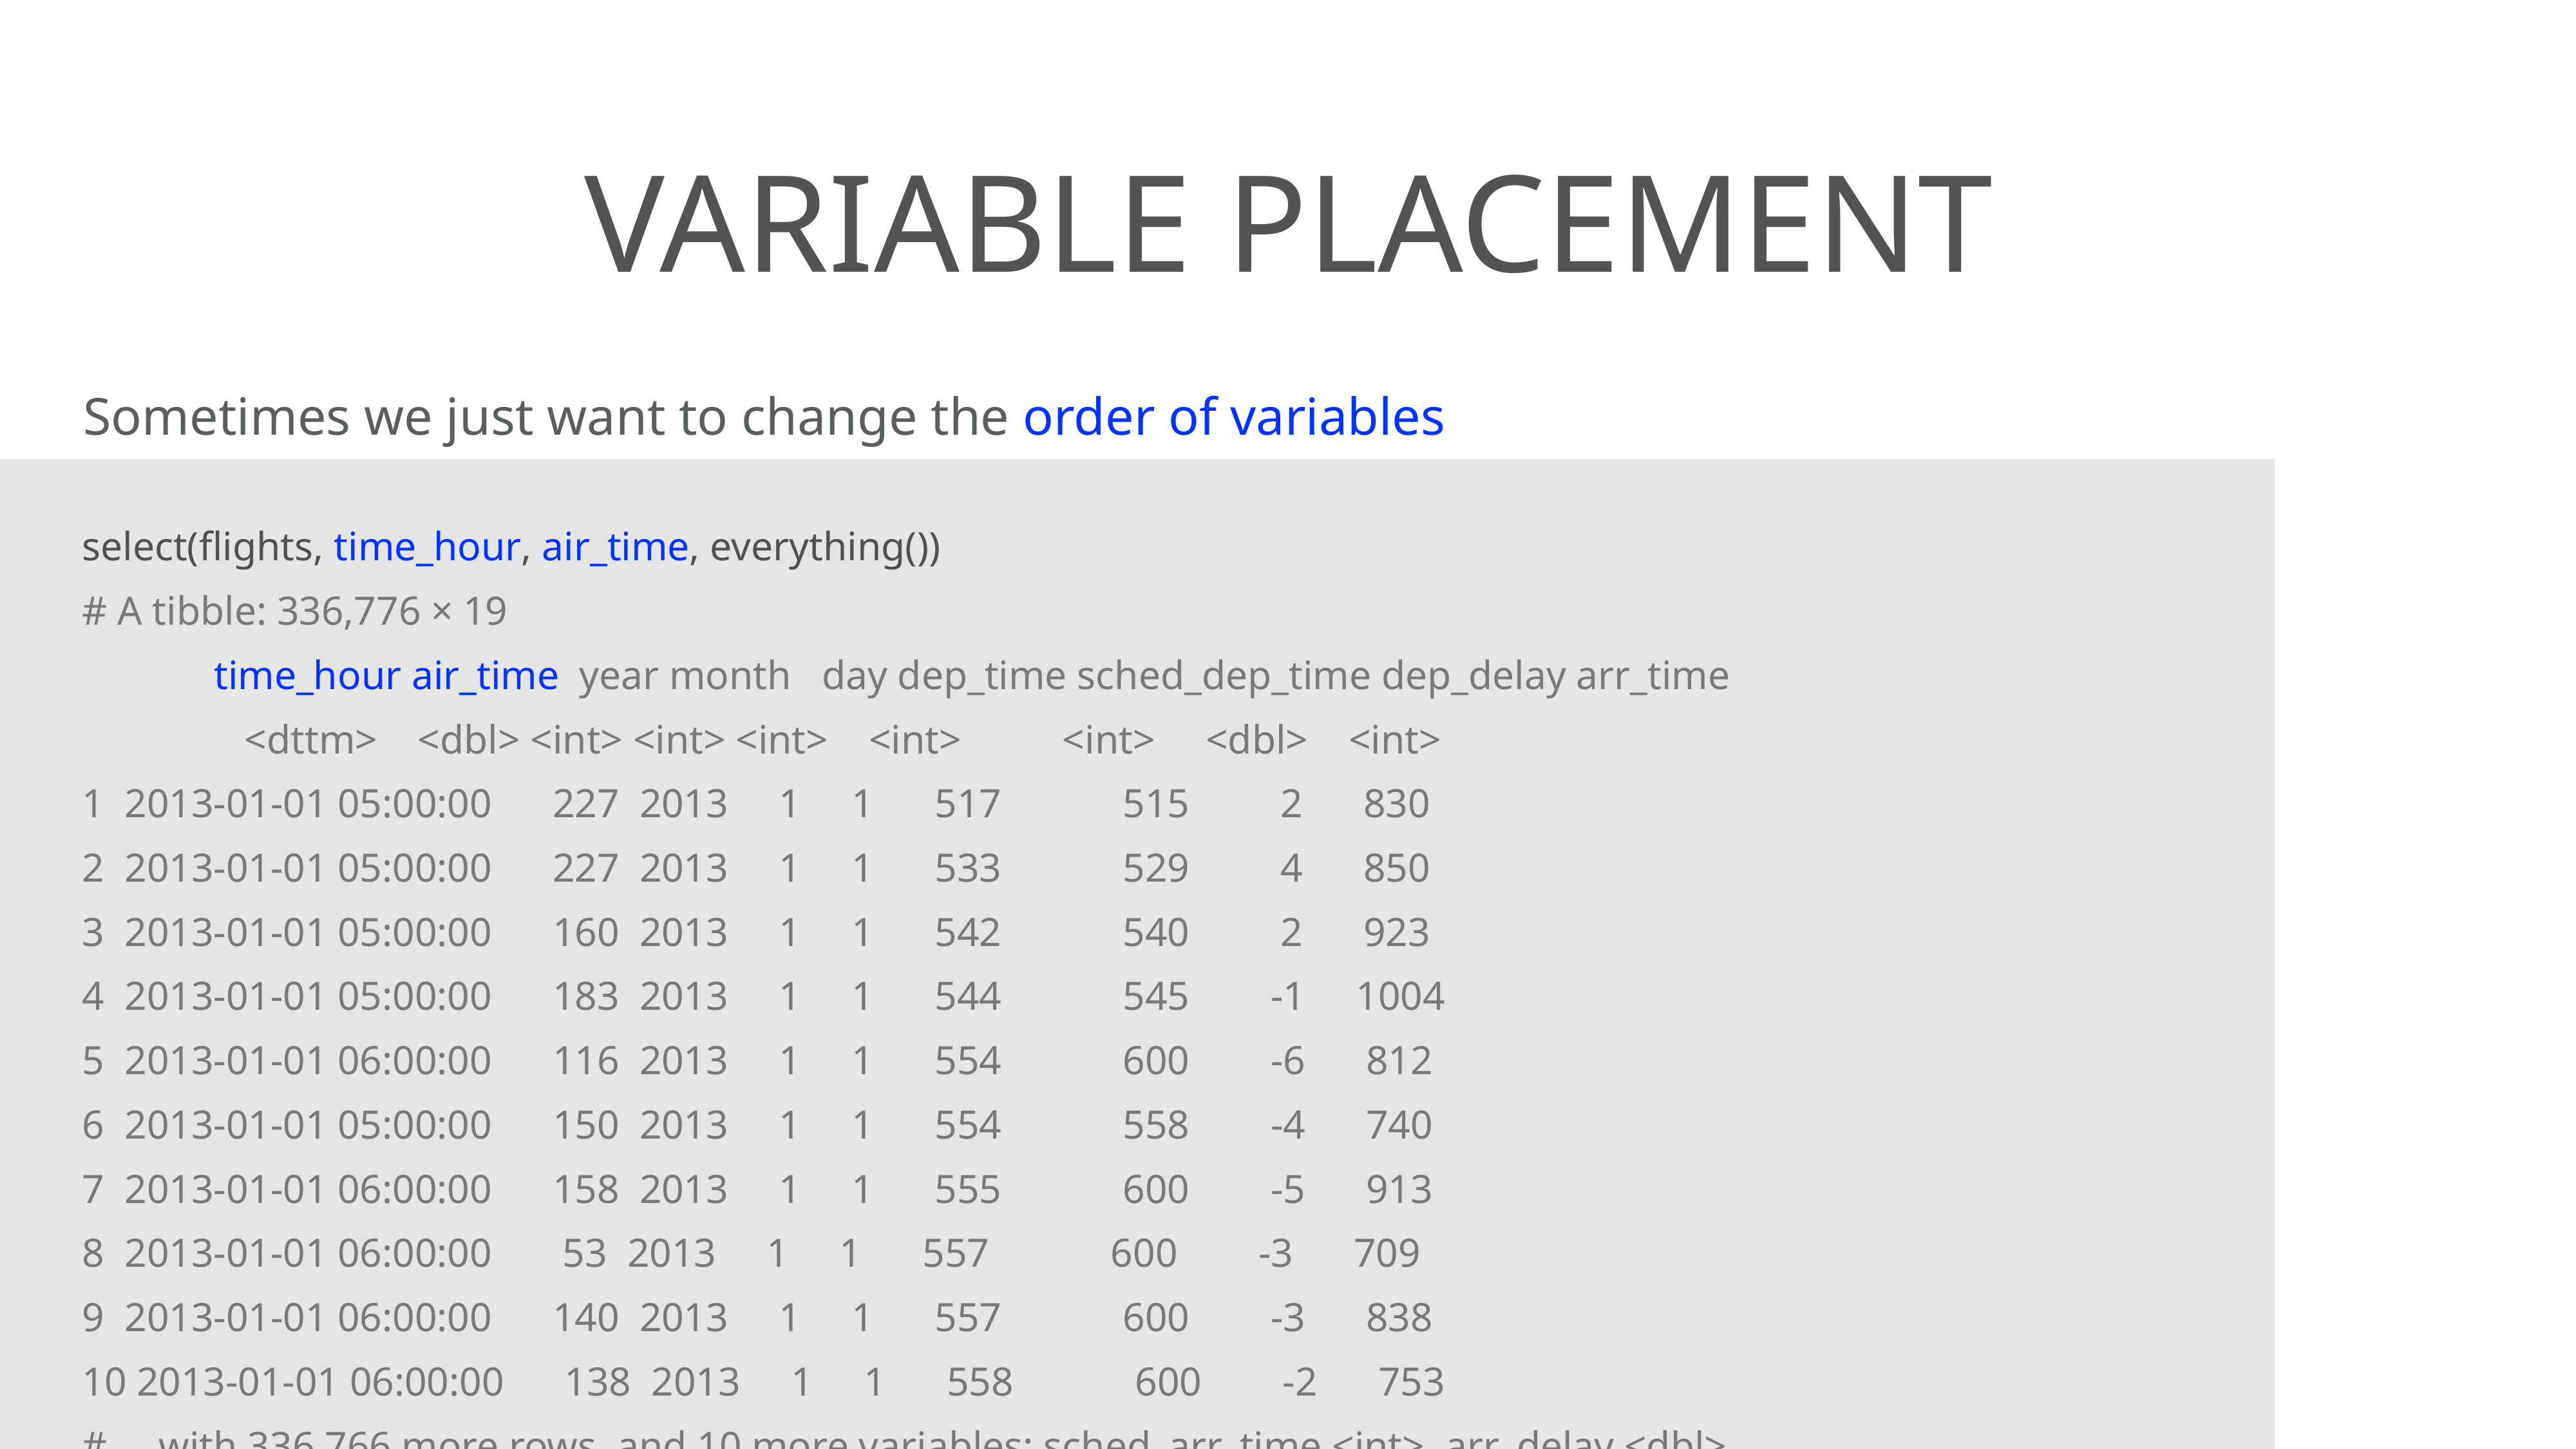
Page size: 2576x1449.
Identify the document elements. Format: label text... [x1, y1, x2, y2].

title variable placement [70, 37, 2507, 401]
text_box Sometimes we just want to change the order of variables [77, 348, 1691, 452]
list select(flights, time_hour, air_time, everything()) # A tibble: 336,776 × 19 time_hour air_time year month day dep_time sched_dep_time dep_delay arr_time <dttm> <dbl> <int> <int> <int> <int> <int> <dbl> <int> 1 2013-01-01 05:00:00 227 2013 1 1 517 515 2 830 2 2013-01-01 05:00:00 227 2013 1 1 533 529 4 850 3 2013-01-01 05:00:00 160 2013 1 1 542 540 2 923 4 2013-01-01 05:00:00 183 2013 1 1 544 545 -1 1004 5 2013-01-01 06:00:00 116 2013 1 1 554 600 -6 812 6 2013-01-01 05:00:00 150 2013 1 1 554 558 -4 740 7 2013-01-01 06:00:00 158 2013 1 1 555 600 -5 913 8 2013-01-01 06:00:00 53 2013 1 1 557 600 -3 709 9 2013-01-01 06:00:00 140 2013 1 1 557 600 -3 838 10 2013-01-01 06:00:00 138 2013 1 1 558 600 -2 753 # ... with 336,766 more rows, and 10 more variables: sched_arr_time <int>, arr_delay <dbl>, # carrier <chr>, flight <int>, tailnum <chr>, origin <chr>, dest <chr>, distance <dbl>, # hour <dbl>, minute <dbl> [0, 459, 2275, 1449]
